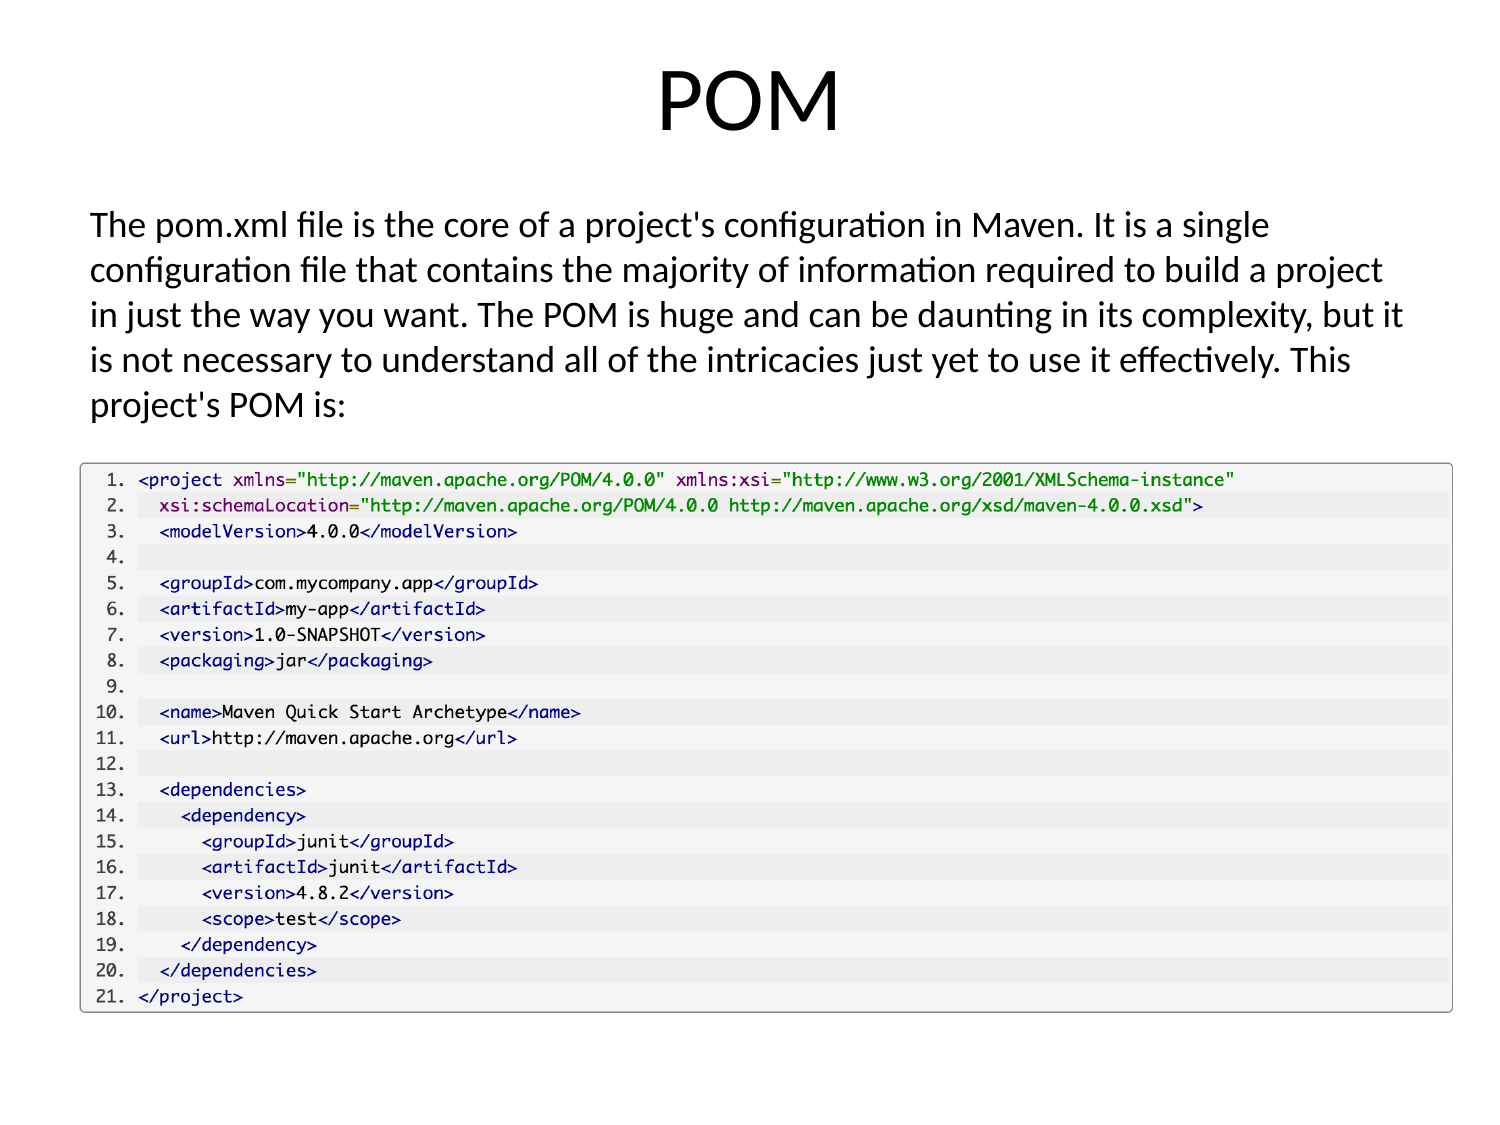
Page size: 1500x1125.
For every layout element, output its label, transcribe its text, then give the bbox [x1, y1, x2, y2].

text_box The pom.xml file is the core of a project's configuration in Maven. It is a single configuration file that contains the majority of information required to build a project in just the way you want. The POM is huge and can be daunting in its complexity, but it is not necessary to understand all of the intricacies just yet to use it effectively. This project's POM is: [74, 192, 1425, 375]
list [74, 375, 1465, 1106]
title POM [75, 0, 1425, 188]
